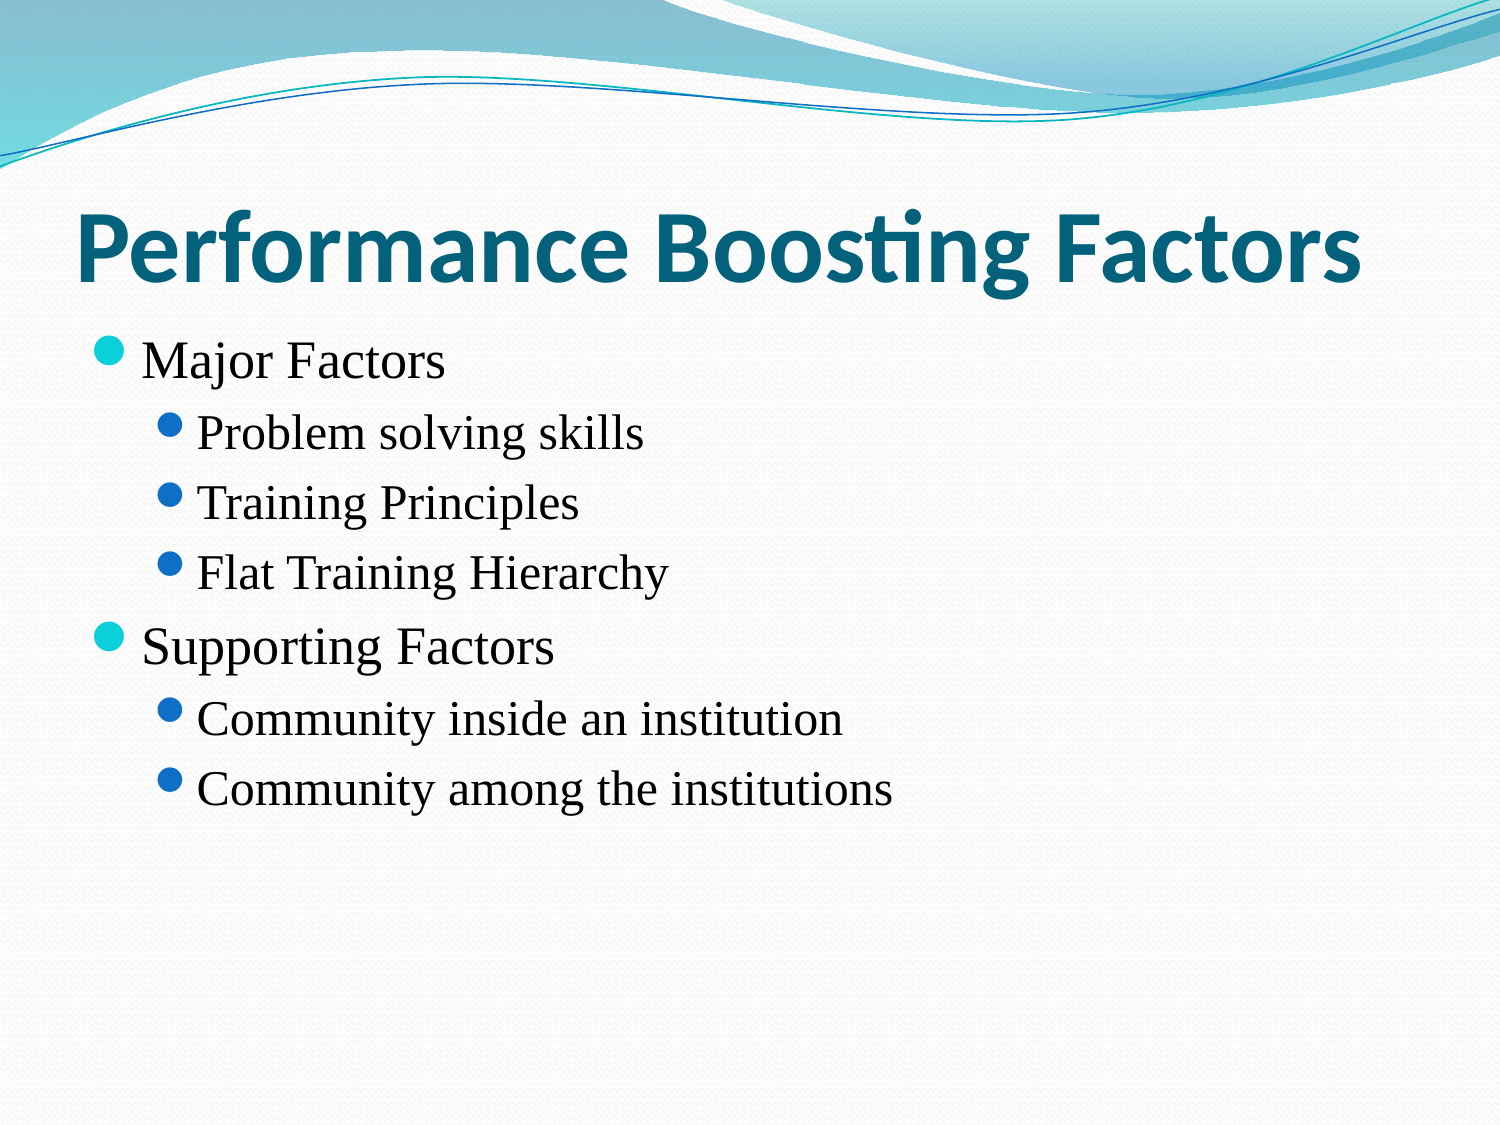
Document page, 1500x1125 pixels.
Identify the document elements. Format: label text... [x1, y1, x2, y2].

list Major Factors Problem solving skills Training Principles Flat Training Hierarchy Supporting Factors Community inside an institution Community among the institutions [75, 317, 1425, 1038]
title Performance Boosting Factors [75, 115, 1425, 303]
